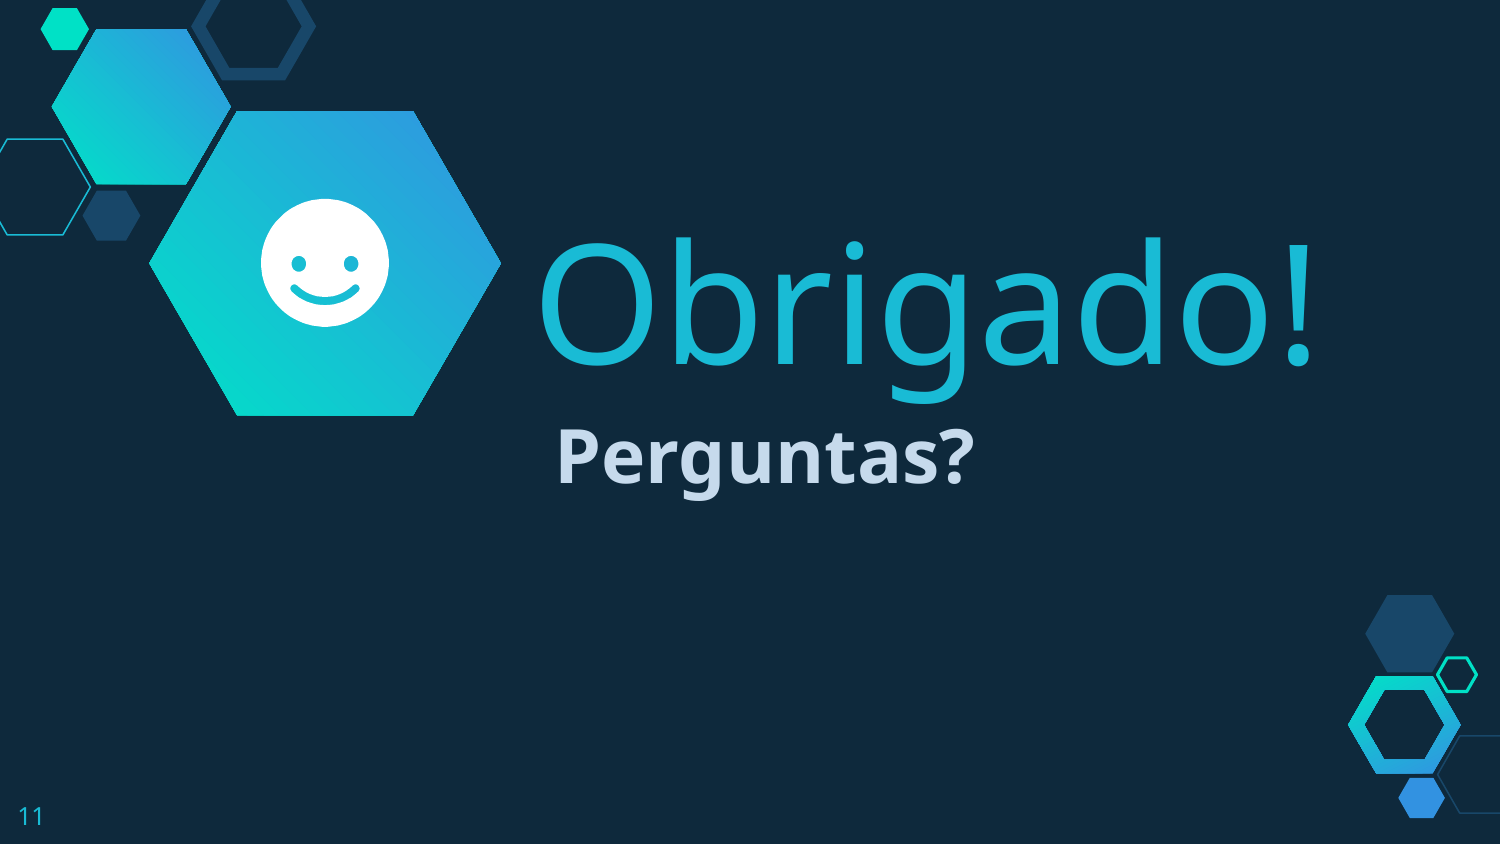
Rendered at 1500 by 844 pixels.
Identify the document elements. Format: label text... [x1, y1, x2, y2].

title Obrigado! [517, 222, 1393, 413]
text_box [149, 111, 501, 416]
text_box [261, 198, 389, 327]
slide_number 11 [2, 785, 93, 844]
list Perguntas? [539, 393, 1288, 798]
